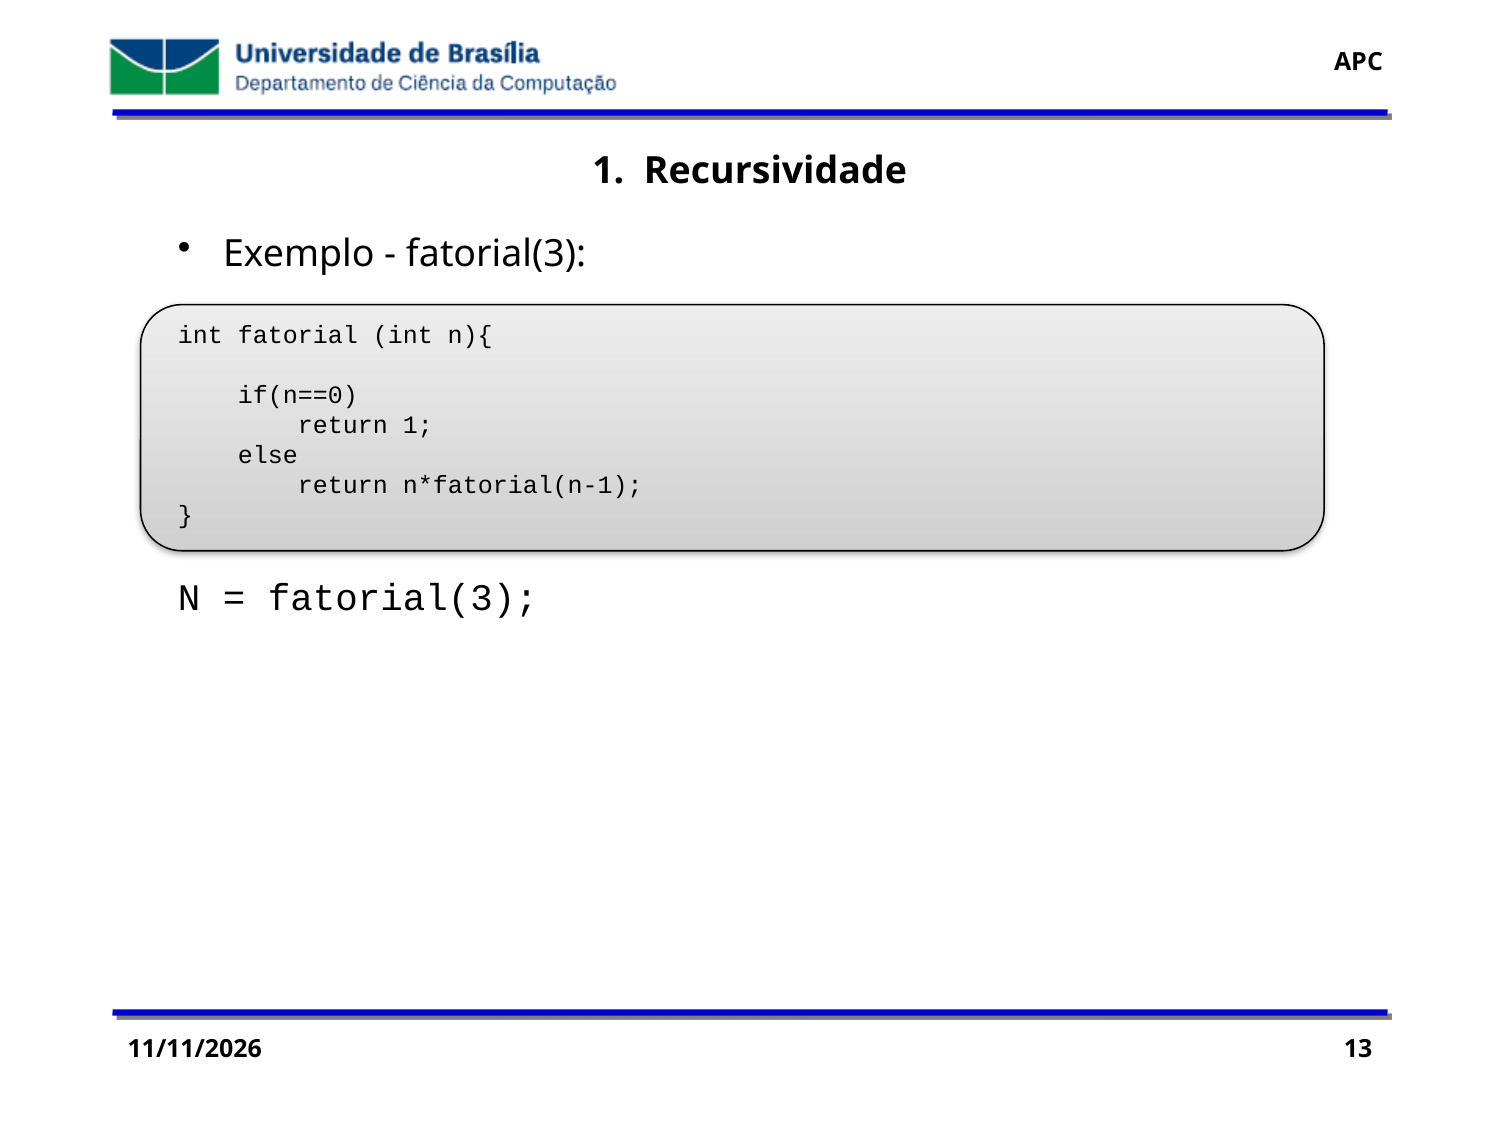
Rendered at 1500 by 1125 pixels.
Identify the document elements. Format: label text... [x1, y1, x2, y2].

text_box [1301, 308, 1325, 548]
text_box Exemplo - fatorial(3): int fatorial (int n){ if(n==0) return 1; else return n*fatorial(n-1); } N = fatorial(3); [163, 221, 1301, 761]
text_box [139, 308, 163, 548]
picture [105, 35, 632, 100]
text_box 1. Recursividade [112, 138, 1388, 198]
slide_number 13 [1074, 1024, 1388, 1101]
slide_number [112, 1024, 426, 1101]
